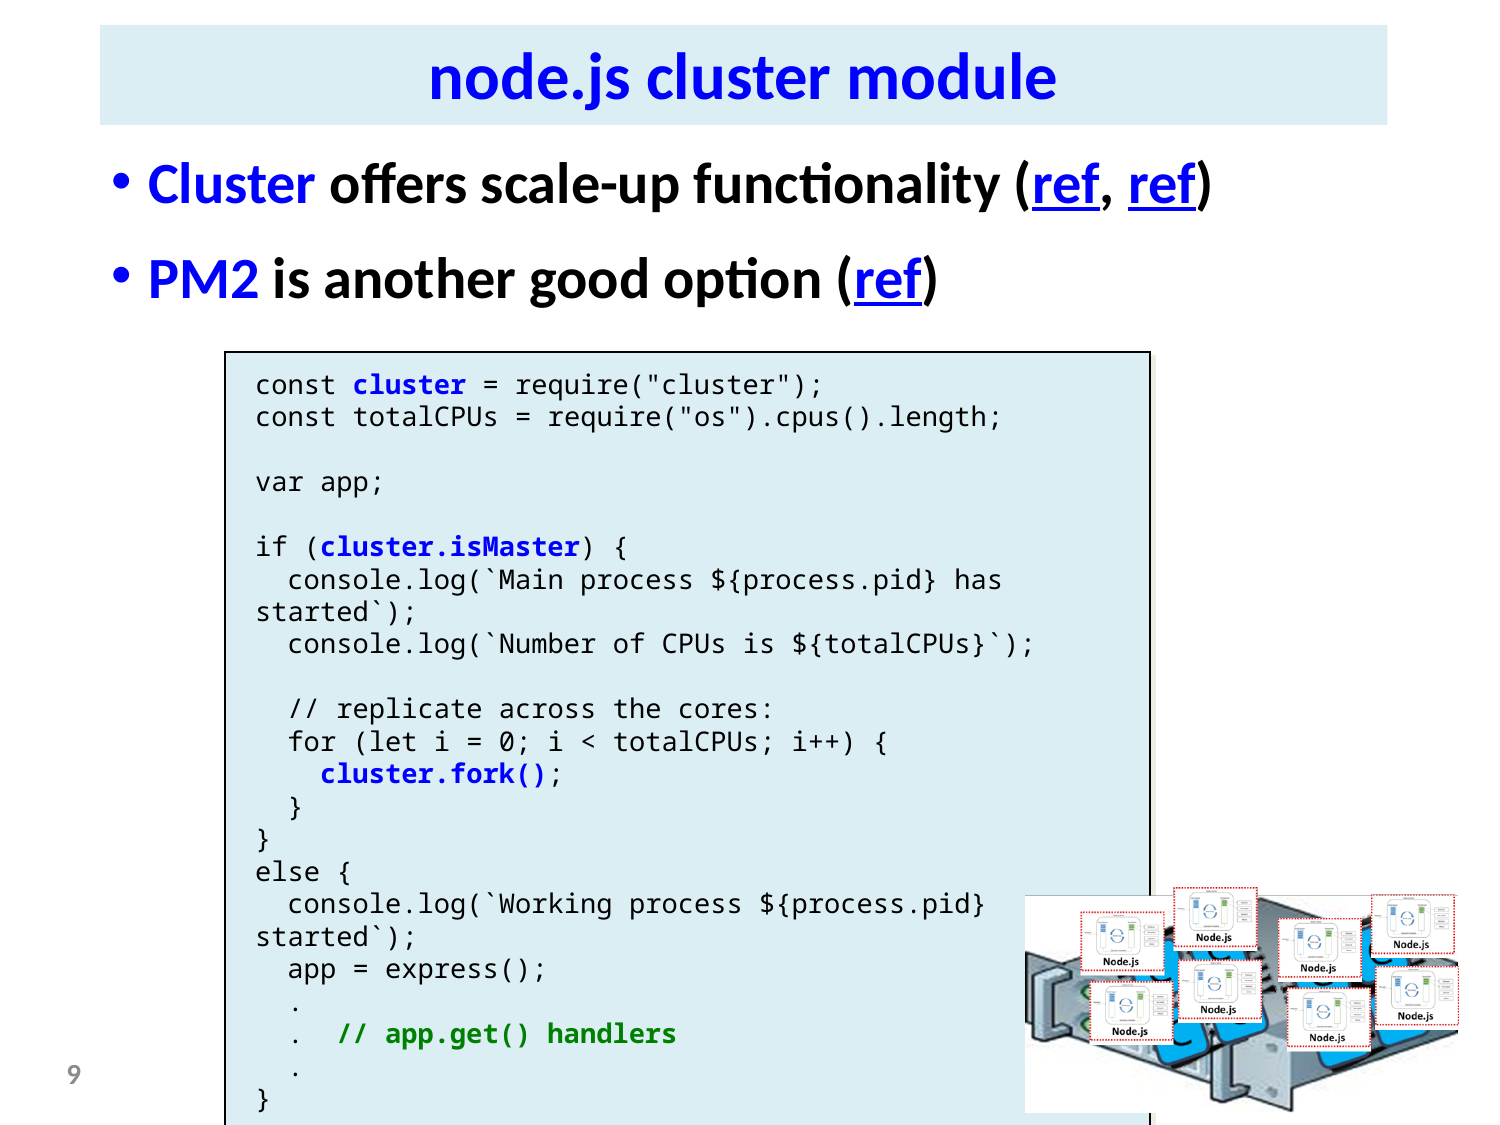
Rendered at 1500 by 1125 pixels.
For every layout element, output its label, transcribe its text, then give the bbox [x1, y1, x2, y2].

slide_number 9 [33, 1042, 97, 1103]
text_box const cluster = require("cluster"); const totalCPUs = require("os").cpus().length; var app; if (cluster.isMaster) { console.log(`Main process ${process.pid} has started`); console.log(`Number of CPUs is ${totalCPUs}`); // replicate across the cores: for (let i = 0; i < totalCPUs; i++) { cluster.fork(); } } else { console.log(`Working process ${process.pid} started`); app = express(); . . // app.get() handlers . } [225, 351, 1150, 1125]
list Cluster offers scale-up functionality (ref, ref) PM2 is another good option (ref) [96, 137, 1425, 300]
picture [1024, 887, 1459, 1113]
text_box node.js cluster module [99, 24, 1388, 125]
